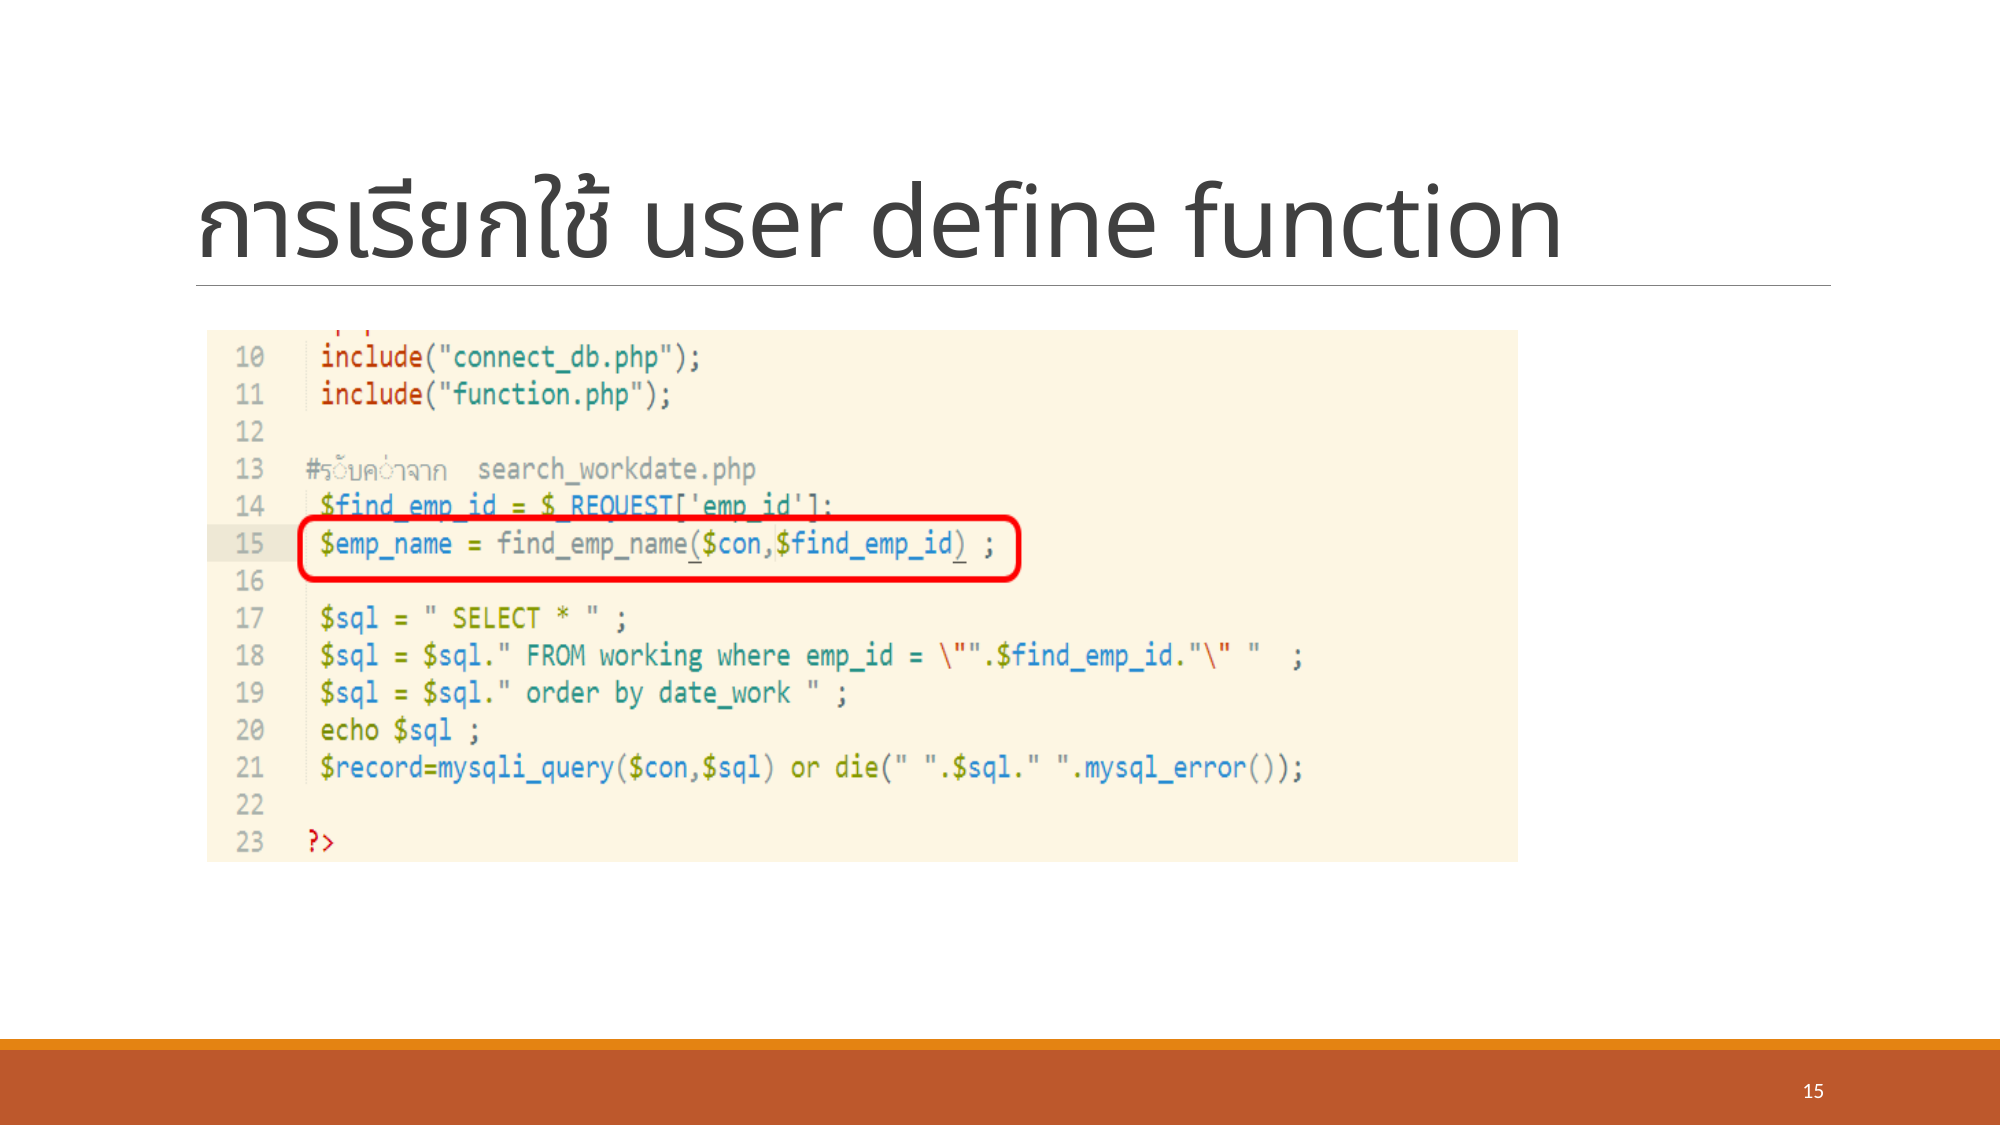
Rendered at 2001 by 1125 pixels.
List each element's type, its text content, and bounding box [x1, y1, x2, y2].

title การเรียกใช้ user define function [180, 47, 1830, 285]
slide_number 15 [1624, 1059, 1840, 1120]
picture [207, 330, 1519, 863]
